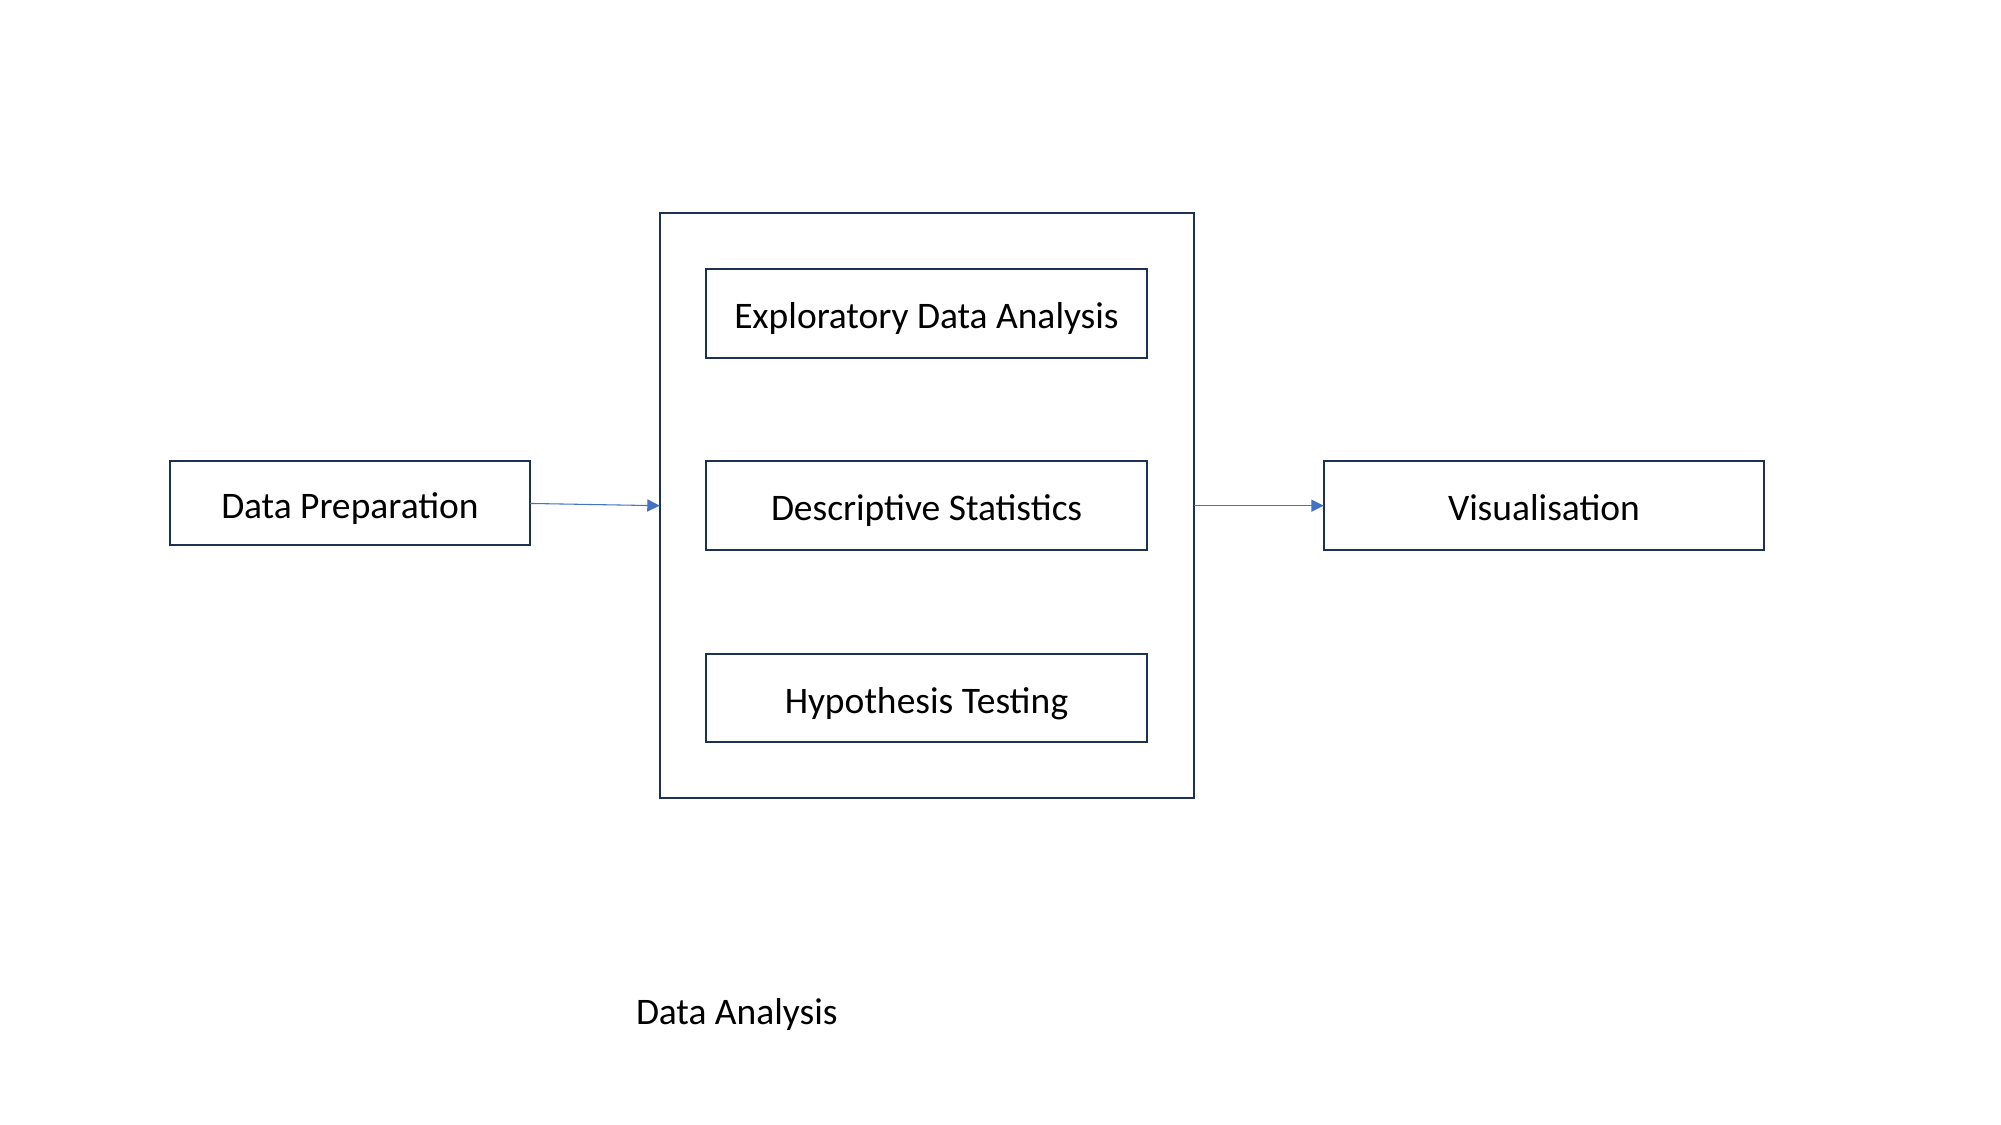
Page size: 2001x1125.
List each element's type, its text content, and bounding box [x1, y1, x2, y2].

text_box Exploratory Data Analysis [705, 268, 1148, 359]
text_box [659, 212, 1195, 799]
text_box Data Analysis [621, 979, 1306, 1040]
text_box Data Preparation [169, 460, 531, 546]
text_box Hypothesis Testing [705, 653, 1148, 743]
text_box Descriptive Statistics [705, 460, 1148, 551]
text_box Visualisation [1323, 460, 1765, 551]
